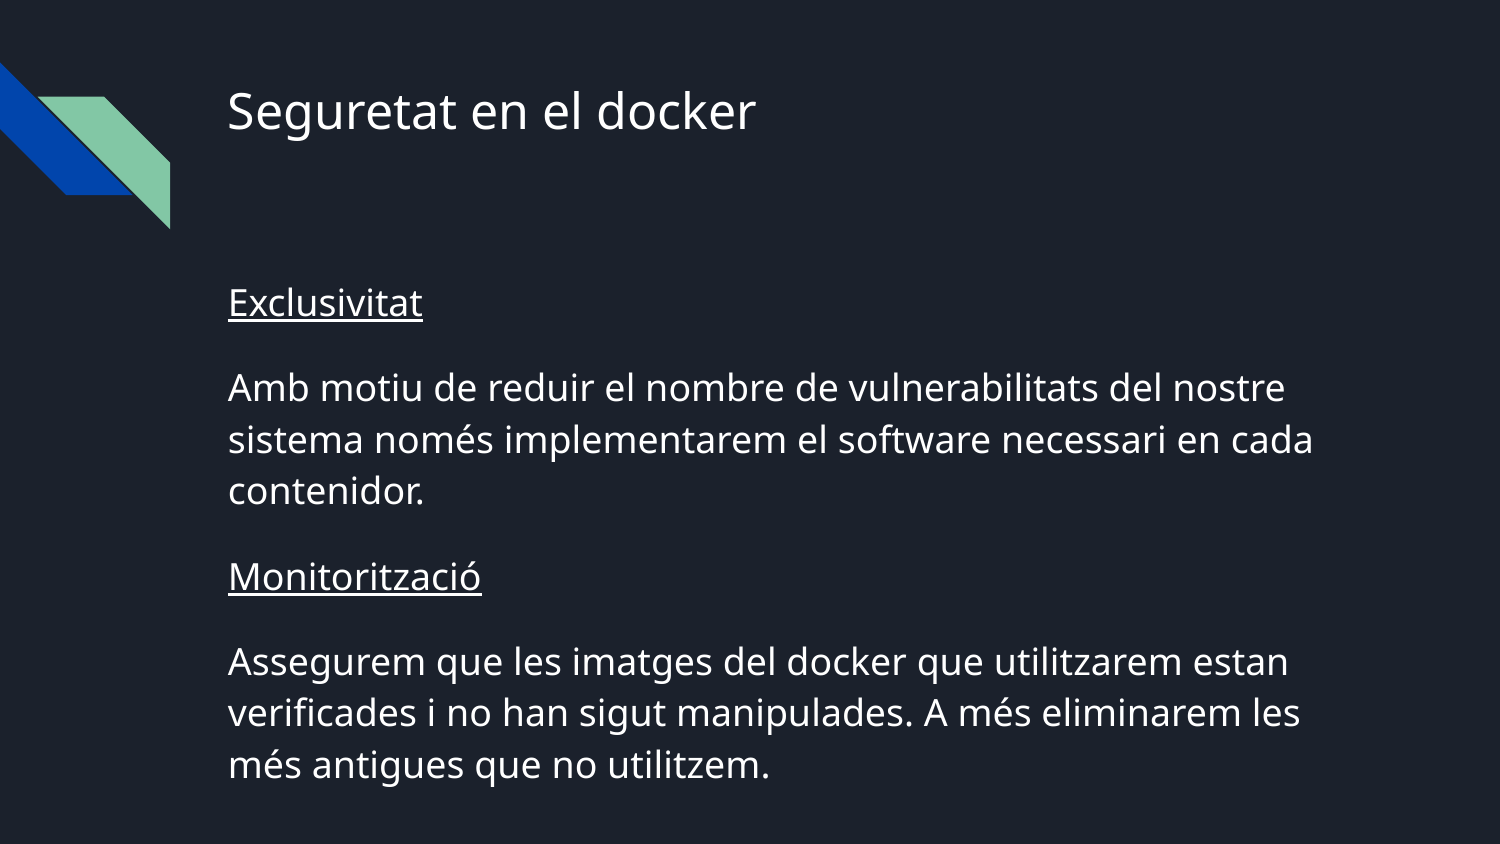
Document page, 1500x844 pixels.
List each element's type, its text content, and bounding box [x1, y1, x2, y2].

list Exclusivitat Amb motiu de reduir el nombre de vulnerabilitats del nostre sistema només implementarem el software necessari en cada contenidor. Monitorització Assegurem que les imatges del docker que utilitzarem estan verificades i no han sigut manipulades. A més eliminarem les més antigues que no utilitzem. [212, 257, 1368, 735]
title Seguretat en el docker [212, 64, 1368, 215]
